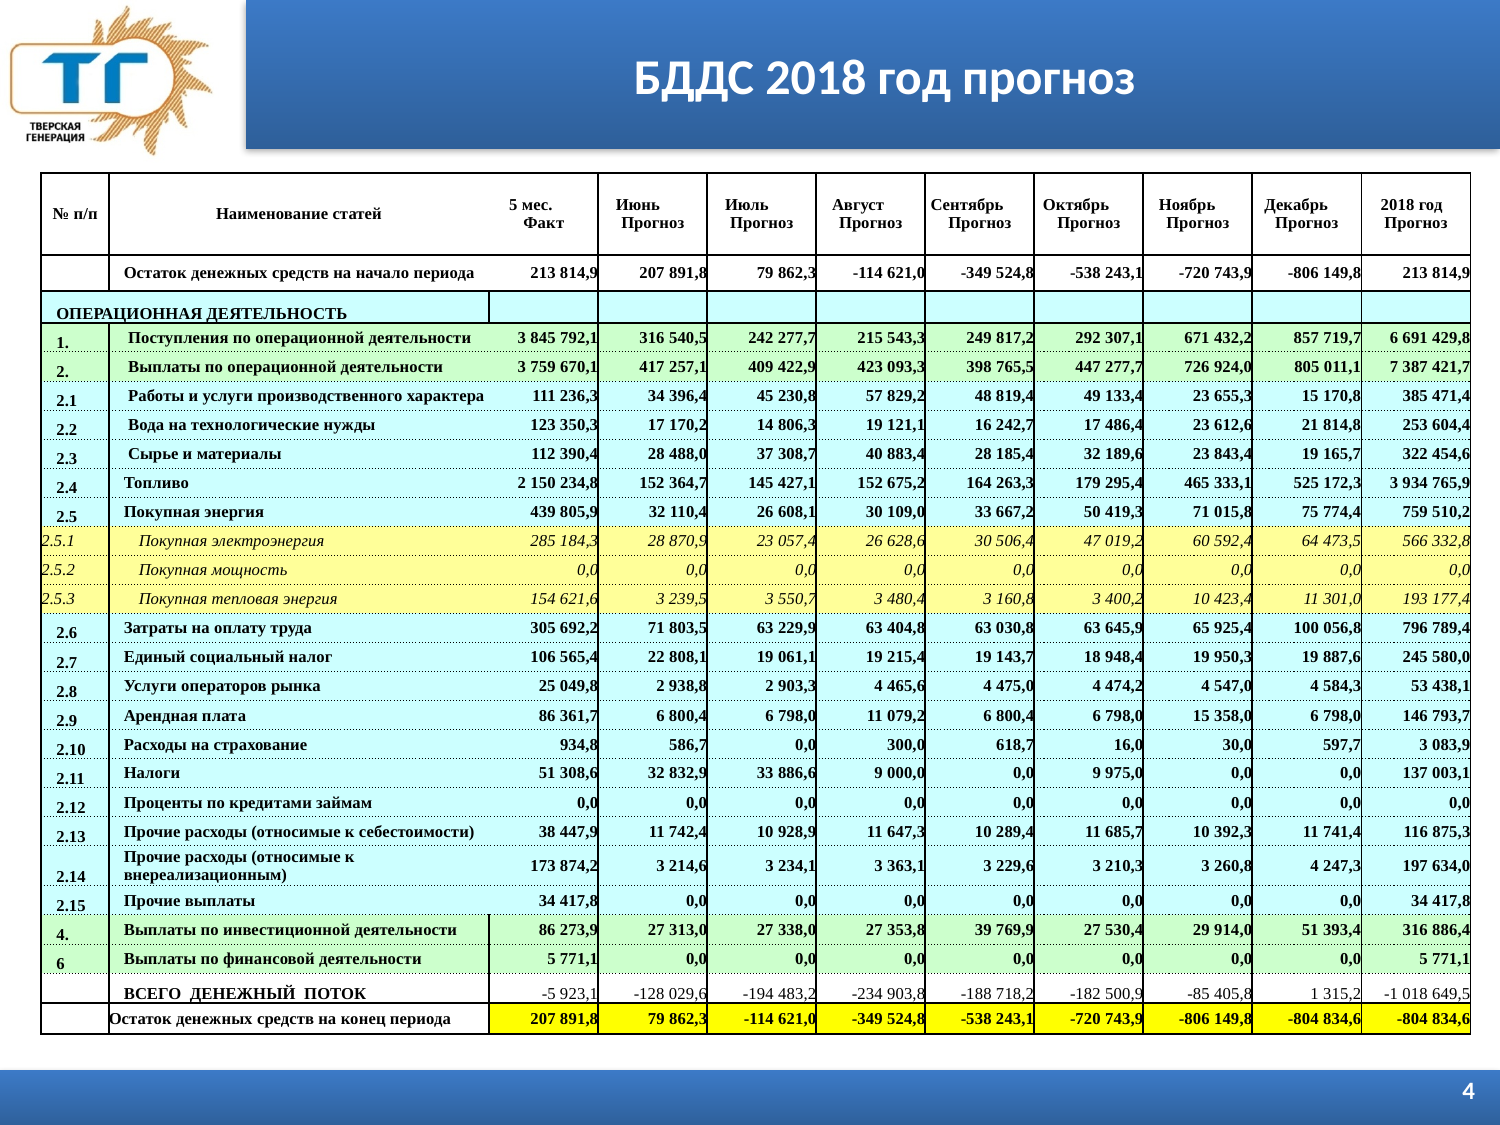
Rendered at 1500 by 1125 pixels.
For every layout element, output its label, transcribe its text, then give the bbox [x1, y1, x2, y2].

table_cell 759 510,2 [1362, 497, 1470, 526]
table_cell 0,0 [599, 886, 706, 915]
table_cell 11 647,3 [817, 817, 924, 846]
table_cell 1 315,2 [1253, 973, 1361, 1002]
table_cell [1362, 292, 1470, 322]
table_cell 6 [42, 944, 108, 973]
table_cell 0,0 [708, 886, 815, 915]
table_cell Прочие расходы (относимые к внереализационным) [110, 846, 489, 886]
table_cell -349 524,8 [926, 256, 1033, 290]
table_cell 71 803,5 [599, 613, 706, 643]
table_cell 618,7 [926, 730, 1033, 759]
table_cell 45 230,8 [708, 381, 815, 410]
table_cell 2.2 [42, 410, 108, 439]
table_cell 0,0 [817, 555, 924, 584]
table_cell 0,0 [599, 788, 706, 817]
table_cell 75 774,4 [1253, 497, 1361, 526]
table_cell 316 540,5 [599, 324, 706, 352]
table_cell 86 273,9 [490, 915, 597, 944]
table_cell 0,0 [1144, 759, 1251, 788]
table_cell 33 886,6 [708, 759, 815, 788]
table_cell -1 018 649,5 [1362, 973, 1470, 1002]
table_cell 17 486,4 [1035, 410, 1142, 439]
table_cell 173 874,2 [489, 846, 597, 886]
table_cell 3 550,7 [708, 584, 815, 613]
table_cell 146 793,7 [1362, 701, 1470, 730]
table_cell 385 471,4 [1362, 381, 1470, 410]
table_cell Работы и услуги производственного характера [110, 381, 489, 410]
table_cell 30,0 [1144, 730, 1251, 759]
table_cell 6 800,4 [599, 701, 706, 730]
table_cell -806 149,8 [1144, 1004, 1251, 1033]
table_cell 0,0 [1362, 555, 1470, 584]
table_cell 0,0 [1144, 555, 1251, 584]
table_cell 79 862,3 [599, 1004, 706, 1033]
table_header Ноябрь Прогноз [1144, 174, 1251, 254]
table_cell 197 634,0 [1362, 846, 1470, 886]
text_box 4 [1417, 1054, 1490, 1125]
table_cell 242 277,7 [708, 324, 815, 352]
table_cell 111 236,3 [489, 381, 597, 410]
table_cell 100 056,8 [1253, 613, 1361, 643]
table_cell 116 875,3 [1362, 817, 1470, 846]
table_cell 6 798,0 [1035, 701, 1142, 730]
table_cell 0,0 [1362, 788, 1470, 817]
table_cell Вода на технологические нужды [110, 410, 489, 439]
table_cell 7 387 421,7 [1362, 352, 1470, 381]
table_cell 0,0 [926, 886, 1033, 915]
table_cell 63 645,9 [1035, 613, 1142, 643]
table_cell 49 133,4 [1035, 381, 1142, 410]
table_cell 0,0 [1253, 788, 1361, 817]
table_cell Покупная мощность [110, 555, 489, 584]
table_cell 30 109,0 [817, 497, 924, 526]
table_cell [1035, 292, 1142, 322]
table_cell -5 923,1 [490, 973, 597, 1002]
table_cell 193 177,4 [1362, 584, 1470, 613]
table_cell 4 247,3 [1253, 846, 1361, 886]
table_cell 439 805,9 [489, 497, 597, 526]
table_cell 19 143,7 [926, 643, 1033, 672]
table_cell 597,7 [1253, 730, 1361, 759]
table_cell ОПЕРАЦИОННАЯ ДЕЯТЕЛЬНОСТЬ [42, 292, 488, 322]
table_cell 10 392,3 [1144, 817, 1251, 846]
table_cell 245 580,0 [1362, 643, 1470, 672]
table_cell 25 049,8 [489, 672, 597, 701]
table_cell [817, 292, 924, 322]
table_cell 213 814,9 [489, 256, 597, 290]
table_cell 2 150 234,8 [489, 468, 597, 497]
table_cell 213 814,9 [1362, 256, 1470, 290]
table_cell 26 628,6 [817, 526, 924, 555]
table_cell 3 934 765,9 [1362, 468, 1470, 497]
table_cell 0,0 [926, 788, 1033, 817]
table_cell 40 883,4 [817, 439, 924, 468]
table_header № п/п [42, 174, 108, 254]
table_cell 179 295,4 [1035, 468, 1142, 497]
table_cell 2 938,8 [599, 672, 706, 701]
table_cell Топливо [110, 468, 489, 497]
table_cell 11 741,4 [1253, 817, 1361, 846]
table_cell -538 243,1 [926, 1004, 1033, 1033]
table_header Июль Прогноз [708, 174, 815, 254]
table_header Наименование статей [110, 174, 489, 254]
table_cell 253 604,4 [1362, 410, 1470, 439]
table_cell Прочие выплаты [110, 886, 489, 915]
table_cell Выплаты по операционной деятельности [110, 352, 489, 381]
table_cell 34 417,8 [489, 886, 597, 915]
table_cell 4 465,6 [817, 672, 924, 701]
table_cell 37 308,7 [708, 439, 815, 468]
table_cell Покупная электроэнергия [110, 526, 489, 555]
table_cell 19 950,3 [1144, 643, 1251, 672]
table_cell -234 903,8 [817, 973, 924, 1002]
table_cell 0,0 [489, 555, 597, 584]
table_cell 29 914,0 [1144, 915, 1251, 944]
table_cell 409 422,9 [708, 352, 815, 381]
table_cell 0,0 [1253, 944, 1361, 973]
table_header 5 мес. Факт [489, 174, 597, 254]
table_cell 3 480,4 [817, 584, 924, 613]
table_cell 27 530,4 [1035, 915, 1142, 944]
table_cell 3 260,8 [1144, 846, 1251, 886]
table_cell 38 447,9 [489, 817, 597, 846]
table_header Сентябрь Прогноз [926, 174, 1033, 254]
table_cell 19 121,1 [817, 410, 924, 439]
table_cell Арендная плата [110, 701, 489, 730]
table_cell 3 210,3 [1035, 846, 1142, 886]
table_cell 137 003,1 [1362, 759, 1470, 788]
table_cell 2.5.3 [42, 584, 108, 613]
table_cell -806 149,8 [1253, 256, 1361, 290]
table_cell 16,0 [1035, 730, 1142, 759]
table_cell ВСЕГО ДЕНЕЖНЫЙ ПОТОК [110, 973, 488, 1002]
table_cell 10 928,9 [708, 817, 815, 846]
table_header 2018 год Прогноз [1362, 174, 1470, 254]
table_cell 3 239,5 [599, 584, 706, 613]
table_cell 18 948,4 [1035, 643, 1142, 672]
table_cell 0,0 [708, 555, 815, 584]
table_cell 57 829,2 [817, 381, 924, 410]
table_cell 3 234,1 [708, 846, 815, 886]
table_cell 11 685,7 [1035, 817, 1142, 846]
table_cell 726 924,0 [1144, 352, 1251, 381]
table_cell 6 798,0 [708, 701, 815, 730]
picture [0, 0, 219, 164]
table_cell 447 277,7 [1035, 352, 1142, 381]
table_cell 6 798,0 [1253, 701, 1361, 730]
table_cell Выплаты по инвестиционной деятельности [110, 915, 488, 944]
table_cell -85 405,8 [1144, 973, 1251, 1002]
table_cell 292 307,1 [1035, 324, 1142, 352]
table_cell 423 093,3 [817, 352, 924, 381]
table_cell -538 243,1 [1035, 256, 1142, 290]
table_cell 0,0 [1035, 788, 1142, 817]
table_cell 0,0 [926, 759, 1033, 788]
table_cell 23 612,6 [1144, 410, 1251, 439]
table_cell 3 759 670,1 [489, 352, 597, 381]
table_cell [42, 1004, 108, 1033]
table_cell 26 608,1 [708, 497, 815, 526]
table_cell 215 543,3 [817, 324, 924, 352]
table_cell 64 473,5 [1253, 526, 1361, 555]
table_cell 2 903,3 [708, 672, 815, 701]
table_cell Расходы на страхование [110, 730, 489, 759]
table_cell 3 083,9 [1362, 730, 1470, 759]
table_cell 2.14 [42, 846, 108, 886]
table_cell 2.11 [42, 759, 108, 788]
table_cell -804 834,6 [1362, 1004, 1470, 1033]
table_cell 19 887,6 [1253, 643, 1361, 672]
table_cell Сырье и материалы [110, 439, 489, 468]
table_cell 79 862,3 [708, 256, 815, 290]
table_cell 2.8 [42, 672, 108, 701]
table_cell 0,0 [1035, 944, 1142, 973]
table_cell 27 313,0 [599, 915, 706, 944]
table_cell 33 667,2 [926, 497, 1033, 526]
table_cell 2.5 [42, 497, 108, 526]
table_cell 4 584,3 [1253, 672, 1361, 701]
table_header Июнь Прогноз [599, 174, 706, 254]
table_cell -804 834,6 [1253, 1004, 1361, 1033]
table_cell Единый социальный налог [110, 643, 489, 672]
table_cell Услуги операторов рынка [110, 672, 489, 701]
table_cell 3 160,8 [926, 584, 1033, 613]
table_cell 525 172,3 [1253, 468, 1361, 497]
table_cell 19 061,1 [708, 643, 815, 672]
table_cell 2.9 [42, 701, 108, 730]
table_cell 30 506,4 [926, 526, 1033, 555]
table_cell 22 808,1 [599, 643, 706, 672]
table_cell Выплаты по финансовой деятельности [110, 944, 488, 973]
table_cell 3 214,6 [599, 846, 706, 886]
table_cell -194 483,2 [708, 973, 815, 1002]
table_cell [1253, 292, 1361, 322]
table_cell 4 547,0 [1144, 672, 1251, 701]
table_cell 17 170,2 [599, 410, 706, 439]
table_cell [42, 256, 108, 290]
table_cell 28 488,0 [599, 439, 706, 468]
table_cell 305 692,2 [489, 613, 597, 643]
table_cell 60 592,4 [1144, 526, 1251, 555]
table_cell 0,0 [817, 944, 924, 973]
table_cell 47 019,2 [1035, 526, 1142, 555]
table_cell 0,0 [1144, 788, 1251, 817]
table_cell 3 845 792,1 [489, 324, 597, 352]
table_cell 23 843,4 [1144, 439, 1251, 468]
table_cell 0,0 [1253, 886, 1361, 915]
table_cell 15 170,8 [1253, 381, 1361, 410]
table_cell -188 718,2 [926, 973, 1033, 1002]
table_cell 164 263,3 [926, 468, 1033, 497]
table_cell 2.5.2 [42, 555, 108, 584]
table_cell 0,0 [599, 944, 706, 973]
table_cell 0,0 [708, 788, 815, 817]
table_cell Налоги [110, 759, 489, 788]
table_cell 63 030,8 [926, 613, 1033, 643]
table_cell 145 427,1 [708, 468, 815, 497]
table_cell 2.6 [42, 613, 108, 643]
table_cell [1144, 292, 1251, 322]
table_cell 465 333,1 [1144, 468, 1251, 497]
table_cell 32 832,9 [599, 759, 706, 788]
table_cell 154 621,6 [489, 584, 597, 613]
table_cell Покупная тепловая энергия [110, 584, 489, 613]
table_cell 23 057,4 [708, 526, 815, 555]
table_header Октябрь Прогноз [1035, 174, 1142, 254]
table_cell 63 404,8 [817, 613, 924, 643]
table_cell 11 079,2 [817, 701, 924, 730]
text_box [0, 1070, 1417, 1125]
table_cell 53 438,1 [1362, 672, 1470, 701]
table_cell 112 390,4 [489, 439, 597, 468]
table_cell 0,0 [489, 788, 597, 817]
table_cell 2. [42, 352, 108, 381]
table_cell 11 301,0 [1253, 584, 1361, 613]
table_cell 21 814,8 [1253, 410, 1361, 439]
table_cell 316 886,4 [1362, 915, 1470, 944]
table_cell [926, 292, 1033, 322]
table_cell 106 565,4 [489, 643, 597, 672]
table_cell 10 289,4 [926, 817, 1033, 846]
table_cell 28 185,4 [926, 439, 1033, 468]
table_cell 417 257,1 [599, 352, 706, 381]
table_cell 32 110,4 [599, 497, 706, 526]
table_cell 34 396,4 [599, 381, 706, 410]
table_cell 1. [42, 324, 108, 352]
table_cell 0,0 [1035, 555, 1142, 584]
table_cell 65 925,4 [1144, 613, 1251, 643]
table_cell 9 975,0 [1035, 759, 1142, 788]
table_cell 16 242,7 [926, 410, 1033, 439]
table_cell 0,0 [708, 944, 815, 973]
table_cell 2.3 [42, 439, 108, 468]
table_cell Покупная энергия [110, 497, 489, 526]
table_cell 398 765,5 [926, 352, 1033, 381]
table_cell 34 417,8 [1362, 886, 1470, 915]
text_box БДДС 2018 год прогноз [246, 0, 1500, 149]
table_cell 207 891,8 [490, 1004, 597, 1033]
table_cell 152 675,2 [817, 468, 924, 497]
table_cell -128 029,6 [599, 973, 706, 1002]
table_cell 2.10 [42, 730, 108, 759]
table_cell 285 184,3 [489, 526, 597, 555]
table_cell Поступления по операционной деятельности [110, 324, 489, 352]
table_header Декабрь Прогноз [1253, 174, 1361, 254]
table_cell [708, 292, 815, 322]
table_cell 0,0 [1144, 944, 1251, 973]
table_cell 51 393,4 [1253, 915, 1361, 944]
table_cell Остаток денежных средств на конец периода [110, 1004, 488, 1033]
table_cell 39 769,9 [926, 915, 1033, 944]
table_cell 2.15 [42, 886, 108, 915]
table_cell 15 358,0 [1144, 701, 1251, 730]
table_cell 14 806,3 [708, 410, 815, 439]
table_cell 0,0 [599, 555, 706, 584]
table_cell 3 229,6 [926, 846, 1033, 886]
table_cell 857 719,7 [1253, 324, 1361, 352]
table_cell 3 363,1 [817, 846, 924, 886]
table_cell 3 400,2 [1035, 584, 1142, 613]
table_cell 9 000,0 [817, 759, 924, 788]
table_cell 123 350,3 [489, 410, 597, 439]
table_cell 48 819,4 [926, 381, 1033, 410]
table_cell 10 423,4 [1144, 584, 1251, 613]
table_cell 0,0 [817, 886, 924, 915]
table_cell 11 742,4 [599, 817, 706, 846]
table_cell 27 353,8 [817, 915, 924, 944]
table_cell 86 361,7 [489, 701, 597, 730]
table_cell 19 165,7 [1253, 439, 1361, 468]
table_cell 19 215,4 [817, 643, 924, 672]
table_cell 0,0 [1253, 759, 1361, 788]
table_cell 0,0 [1253, 555, 1361, 584]
table_cell 0,0 [817, 788, 924, 817]
table_cell 63 229,9 [708, 613, 815, 643]
table_cell 4 475,0 [926, 672, 1033, 701]
table_cell 566 332,8 [1362, 526, 1470, 555]
table_header Август Прогноз [817, 174, 924, 254]
table_cell 27 338,0 [708, 915, 815, 944]
table_cell 6 691 429,8 [1362, 324, 1470, 352]
table_cell 796 789,4 [1362, 613, 1470, 643]
table_cell 71 015,8 [1144, 497, 1251, 526]
table_cell 671 432,2 [1144, 324, 1251, 352]
table_cell Затраты на оплату труда [110, 613, 489, 643]
table_cell 207 891,8 [599, 256, 706, 290]
table_cell 300,0 [817, 730, 924, 759]
table_cell [490, 292, 597, 322]
table_cell 805 011,1 [1253, 352, 1361, 381]
table_cell 0,0 [1144, 886, 1251, 915]
table_cell Остаток денежных средств на начало периода [110, 256, 489, 290]
table_cell 2.7 [42, 643, 108, 672]
table_cell 322 454,6 [1362, 439, 1470, 468]
table_cell 249 817,2 [926, 324, 1033, 352]
table_cell -182 500,9 [1035, 973, 1142, 1002]
table_cell 152 364,7 [599, 468, 706, 497]
table_cell 50 419,3 [1035, 497, 1142, 526]
table_cell 4. [42, 915, 108, 944]
table_cell 0,0 [926, 944, 1033, 973]
table_cell 2.4 [42, 468, 108, 497]
table_cell 2.5.1 [42, 526, 108, 555]
table_cell 23 655,3 [1144, 381, 1251, 410]
table_cell 2.13 [42, 817, 108, 846]
table_cell 0,0 [708, 730, 815, 759]
table_cell Прочие расходы (относимые к себестоимости) [110, 817, 489, 846]
table_cell -720 743,9 [1035, 1004, 1142, 1033]
table_cell [42, 973, 108, 1002]
table_cell 2.1 [42, 381, 108, 410]
table_cell 586,7 [599, 730, 706, 759]
table_cell [599, 292, 706, 322]
table_cell 32 189,6 [1035, 439, 1142, 468]
table_cell -114 621,0 [708, 1004, 815, 1033]
table_cell 5 771,1 [1362, 944, 1470, 973]
table_cell -114 621,0 [817, 256, 924, 290]
table_cell 2.12 [42, 788, 108, 817]
text_box [1490, 1070, 1500, 1125]
table_cell 28 870,9 [599, 526, 706, 555]
table_cell 0,0 [1035, 886, 1142, 915]
table_cell Проценты по кредитами займам [110, 788, 489, 817]
table_cell 934,8 [489, 730, 597, 759]
table_cell -349 524,8 [817, 1004, 924, 1033]
table_cell 0,0 [926, 555, 1033, 584]
table_cell 5 771,1 [490, 944, 597, 973]
table_cell 4 474,2 [1035, 672, 1142, 701]
table_cell 6 800,4 [926, 701, 1033, 730]
table_cell 51 308,6 [489, 759, 597, 788]
table_cell -720 743,9 [1144, 256, 1251, 290]
